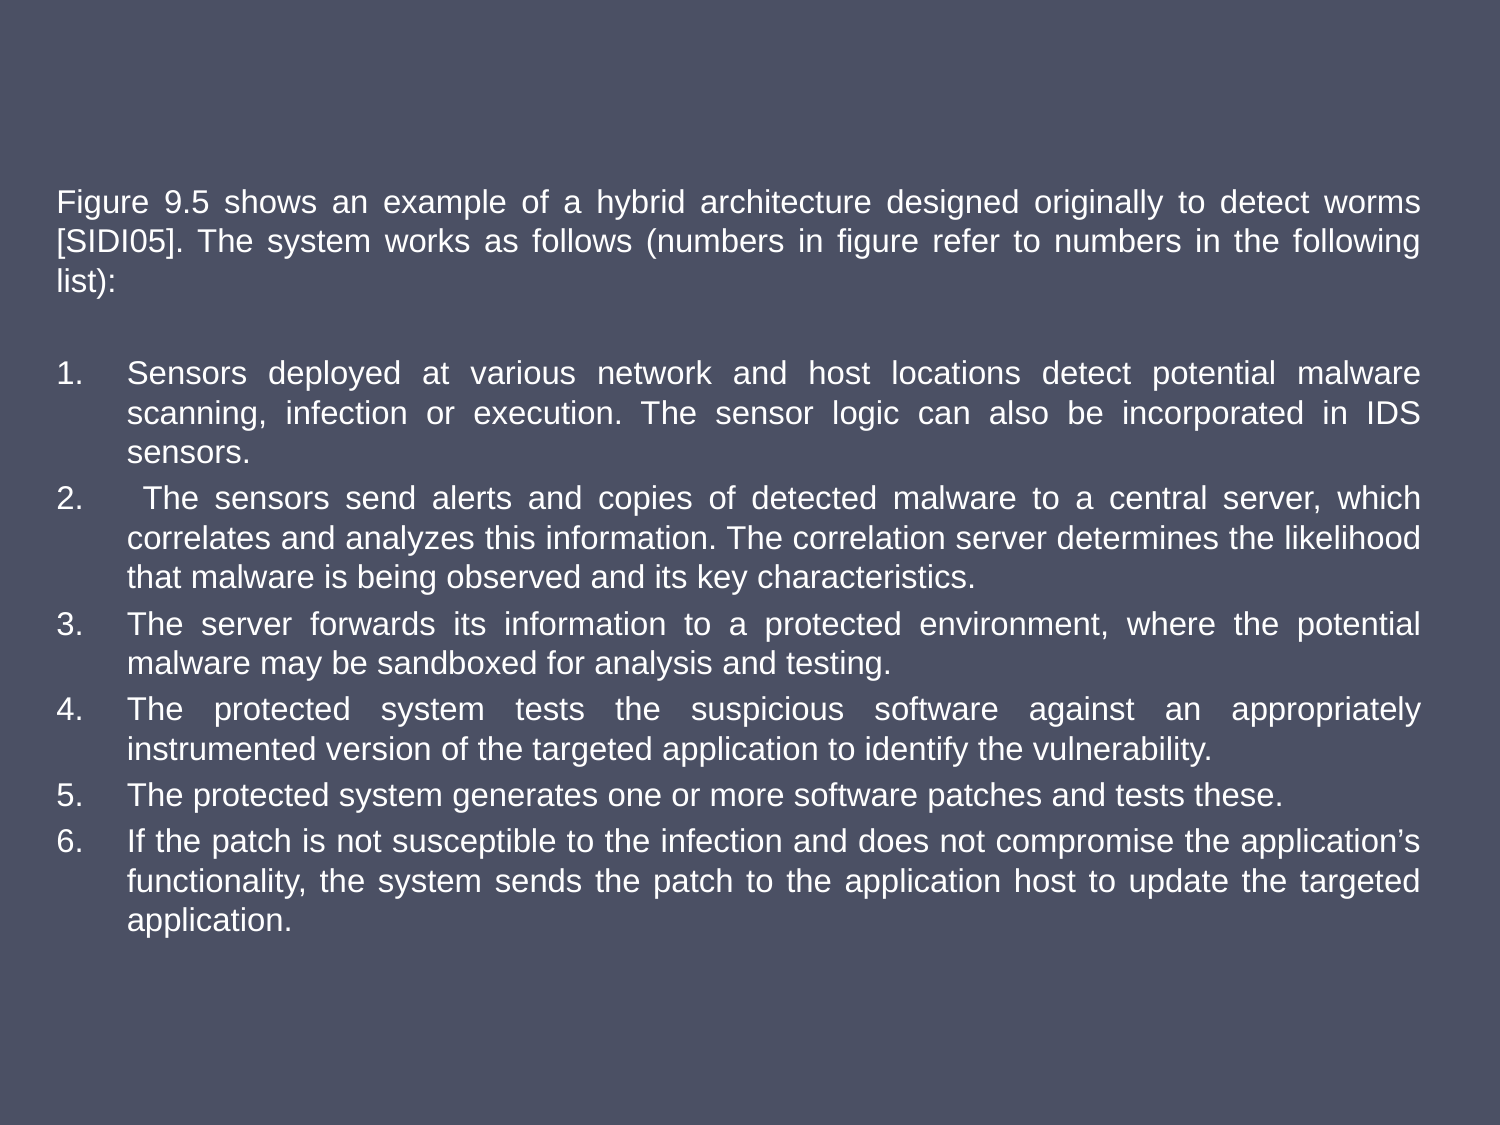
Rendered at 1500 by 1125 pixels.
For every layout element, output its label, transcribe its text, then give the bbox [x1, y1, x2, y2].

list Figure 9.5 shows an example of a hybrid architecture designed originally to detect worms [SIDI05]. The system works as follows (numbers in figure refer to numbers in the following list): Sensors deployed at various network and host locations detect potential malware scanning, infection or execution. The sensor logic can also be incorporated in IDS sensors. The sensors send alerts and copies of detected malware to a central server, which correlates and analyzes this information. The correlation server determines the likelihood that malware is being observed and its key characteristics. The server forwards its information to a protected environment, where the potential malware may be sandboxed for analysis and testing. The protected system tests the suspicious software against an appropriately instrumented version of the targeted application to identify the vulnerability. The protected system generates one or more software patches and tests these. If the patch is not susceptible to the infection and does not compromise the application’s functionality, the system sends the patch to the application host to update the targeted application. [41, 172, 1439, 953]
